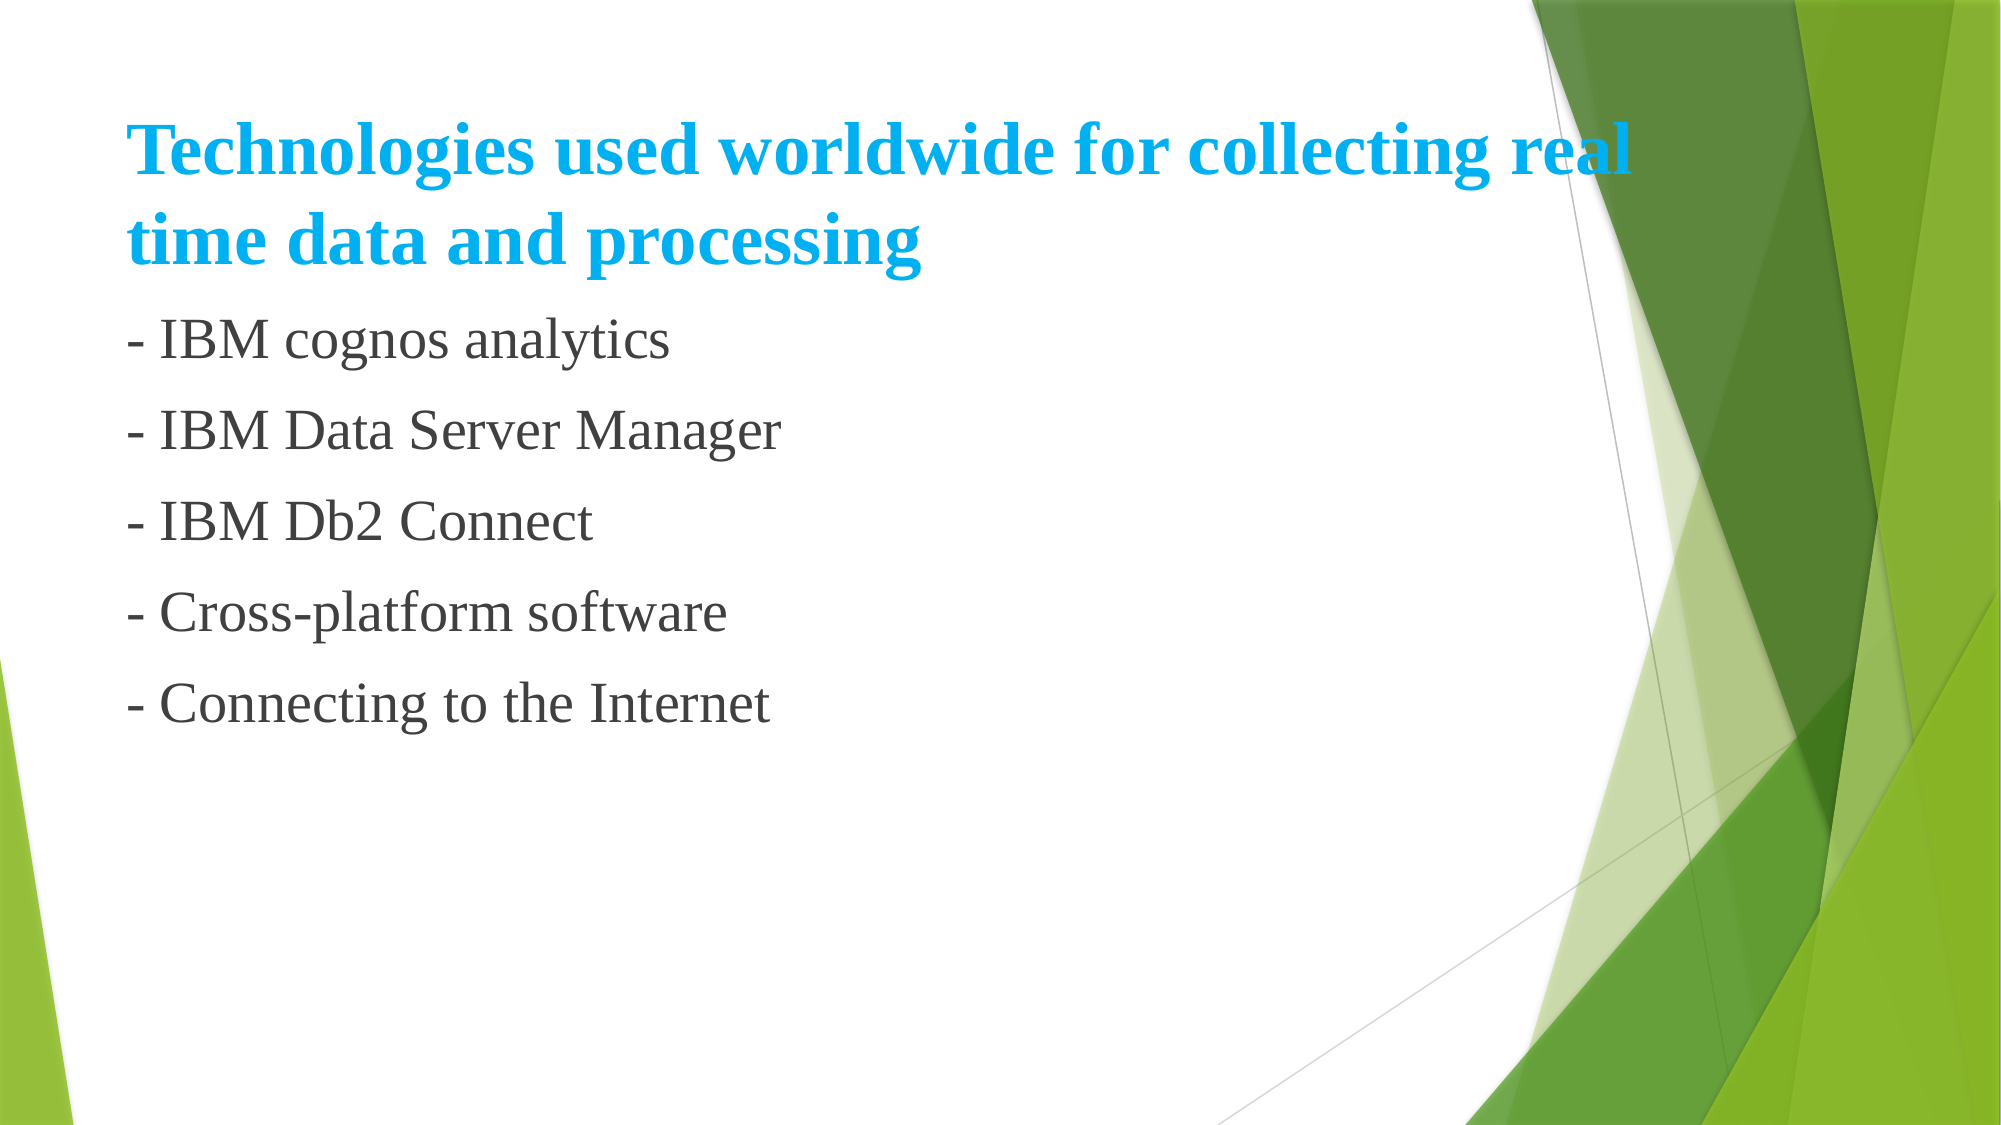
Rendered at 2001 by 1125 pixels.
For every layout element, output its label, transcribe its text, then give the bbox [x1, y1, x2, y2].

list Technologies used worldwide for collecting real time data and processing - IBM cognos analytics - IBM Data Server Manager - IBM Db2 Connect - Cross-platform software - Connecting to the Internet [111, 92, 1769, 992]
